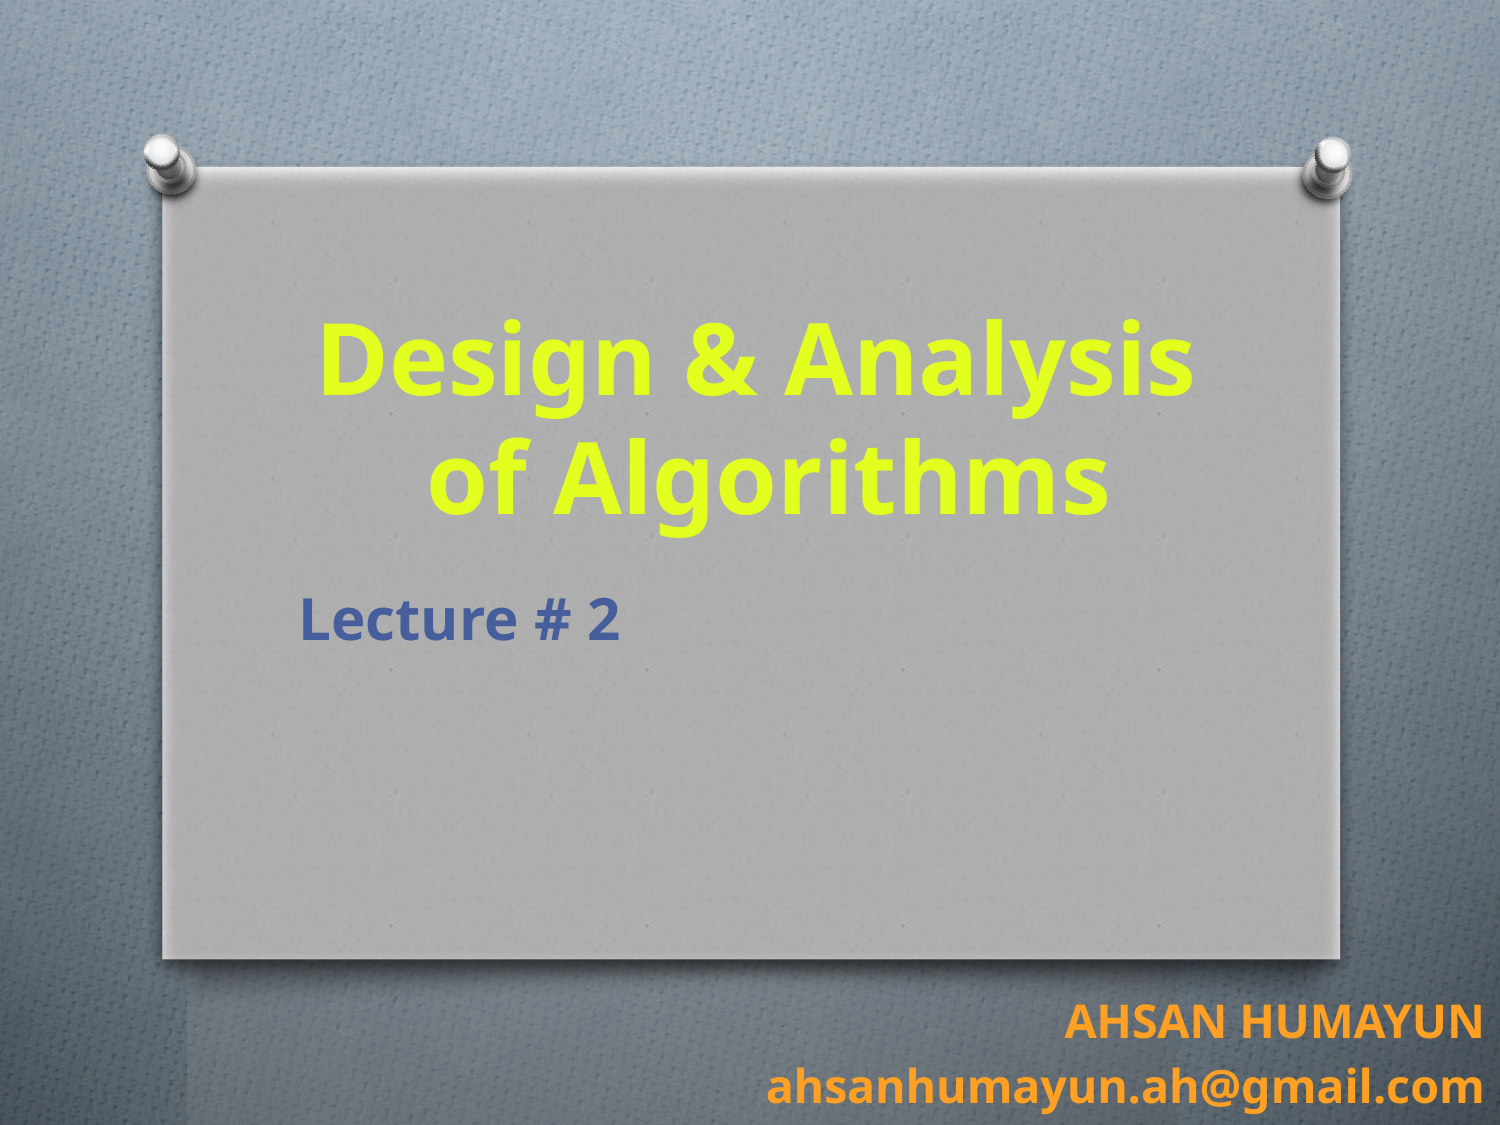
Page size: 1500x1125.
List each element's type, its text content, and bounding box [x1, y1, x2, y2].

picture [112, 100, 235, 224]
text_box Design & Analysis of Algorithms [212, 287, 1300, 543]
subtitle Lecture # 2 [283, 575, 1221, 712]
picture [1274, 109, 1396, 230]
text_box AHSAN HUMAYUN ahsanhumayun.ah@gmail.com [562, 984, 1500, 1122]
